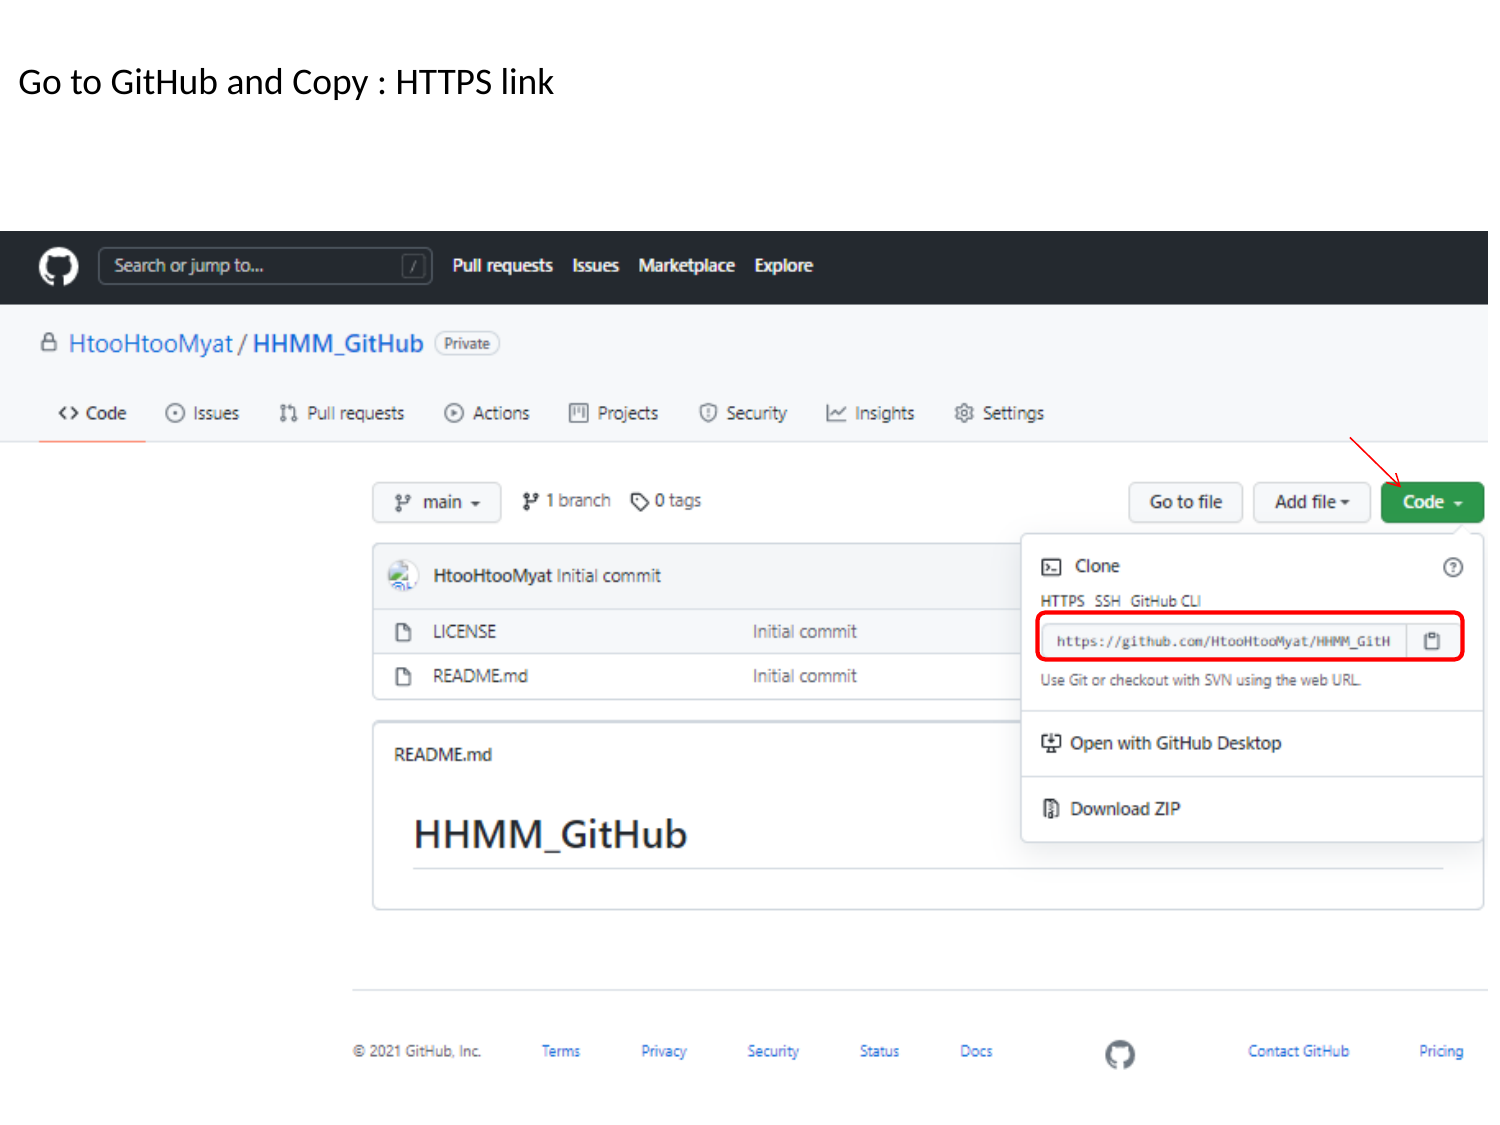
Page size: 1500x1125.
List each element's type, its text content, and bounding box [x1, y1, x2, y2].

text_box Go to GitHub and Copy : HTTPS link [3, 49, 571, 110]
picture [0, 231, 1488, 1088]
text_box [1349, 437, 1402, 488]
